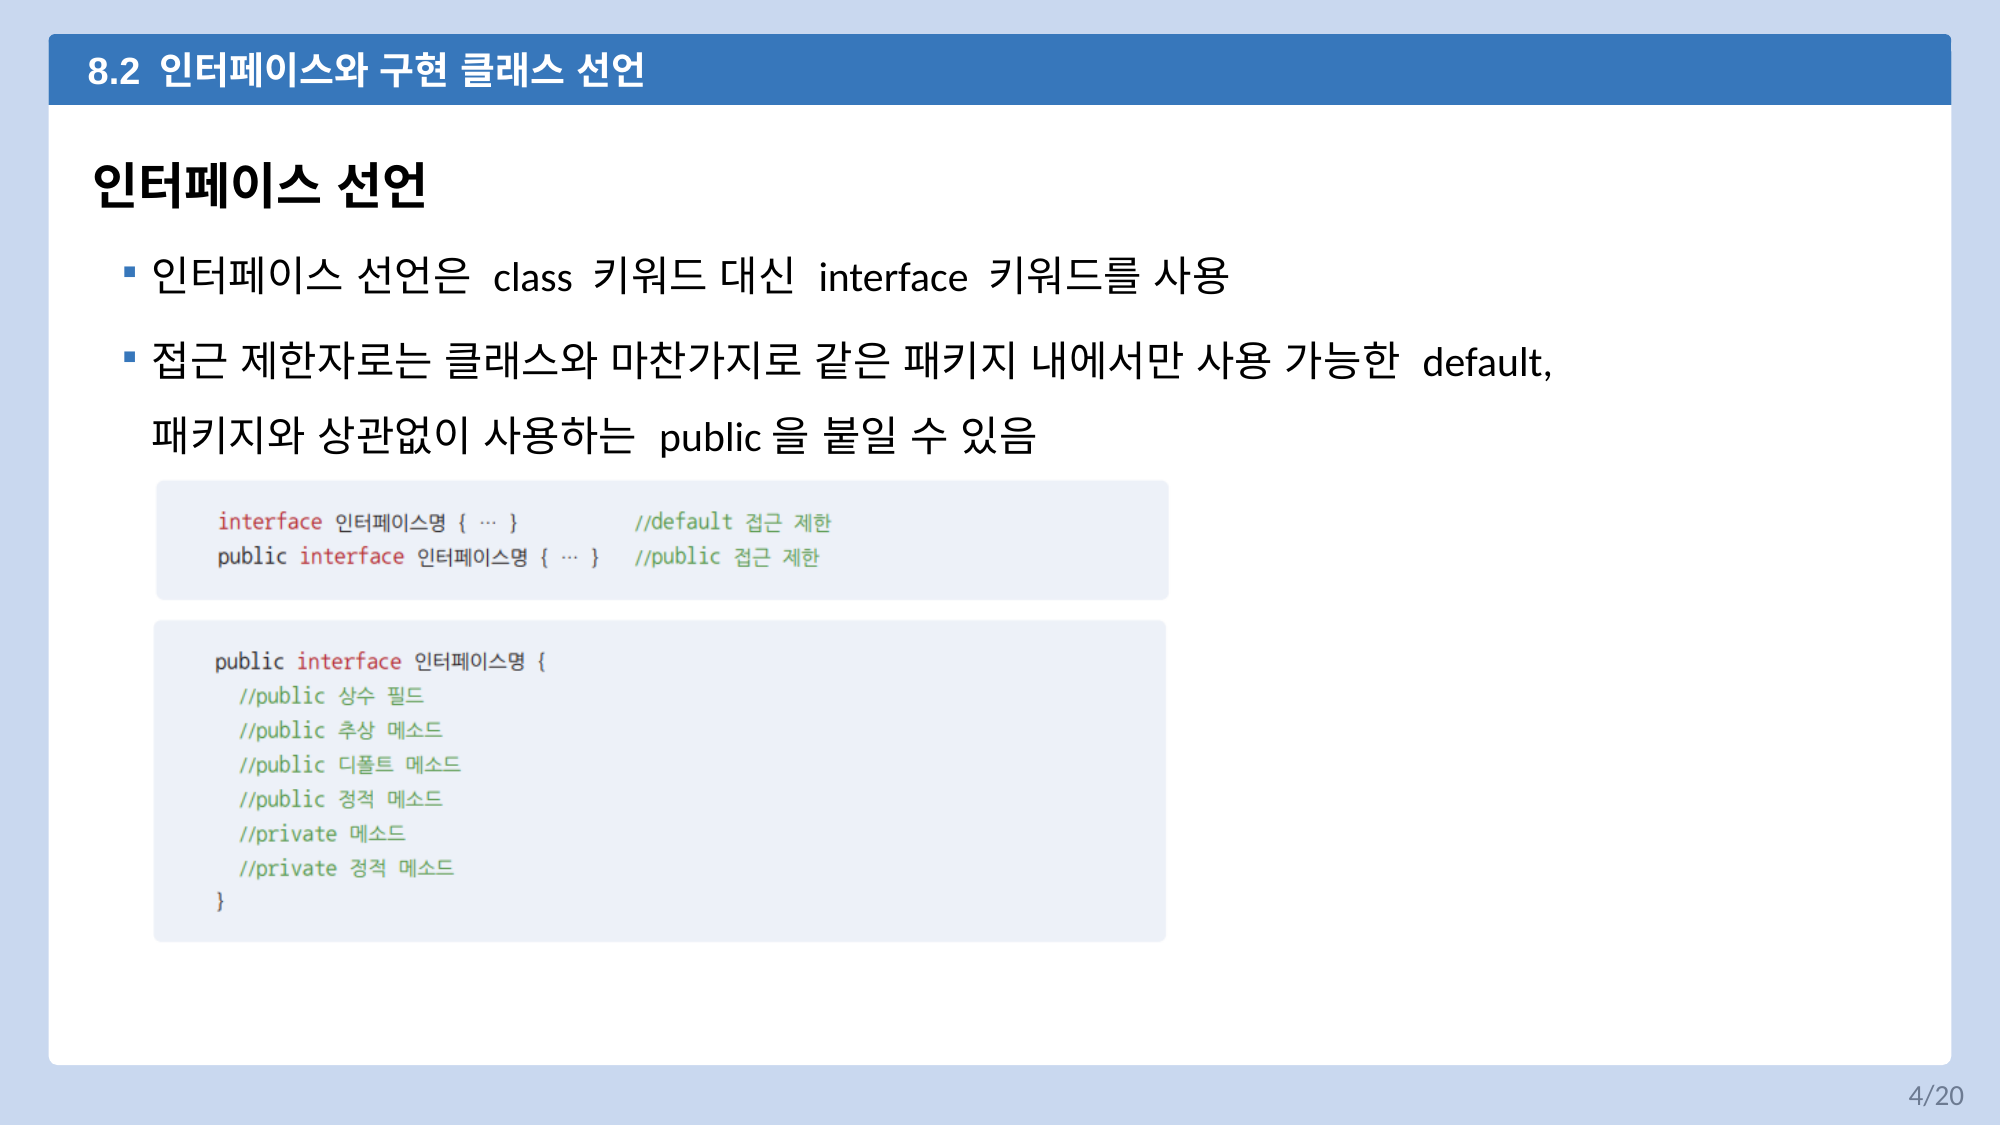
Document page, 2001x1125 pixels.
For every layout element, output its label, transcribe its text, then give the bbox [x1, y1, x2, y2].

title 8.2 인터페이스와 구현 클래스 선언 [72, 44, 1798, 101]
picture [153, 470, 1173, 610]
list 인터페이스 선언 인터페이스 선언은 class 키워드 대신 interface 키워드를 사용 접근 제한자로는 클래스와 마찬가지로 같은 패키지 내에서만 사용 가능한 default, 패키지와 상관없이 사용하는 public을 붙일 수 있음 [77, 116, 1927, 1044]
picture [153, 613, 1173, 952]
